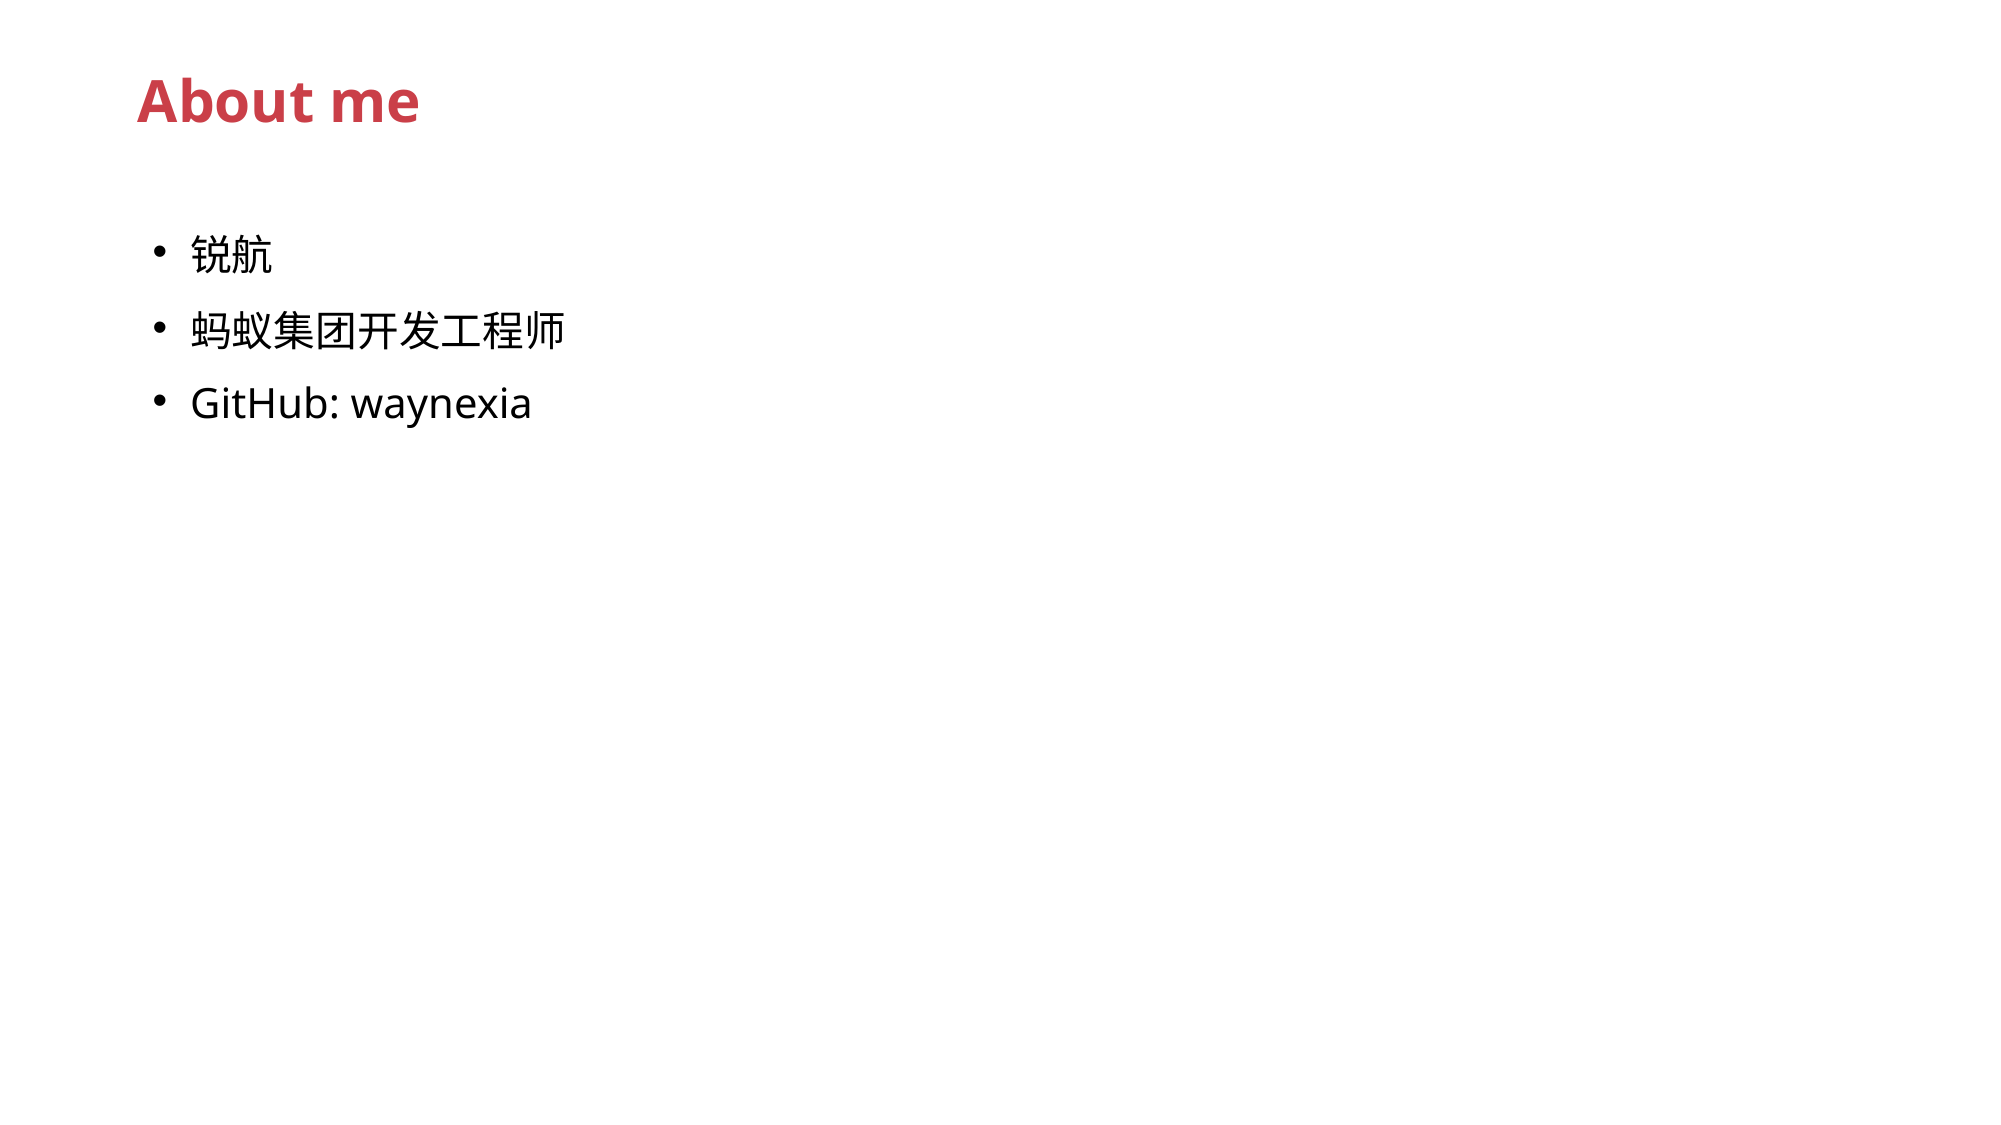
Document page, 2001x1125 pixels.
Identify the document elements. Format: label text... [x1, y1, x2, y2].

list 锐航 蚂蚁集团开发工程师 GitHub: waynexia [137, 219, 1429, 963]
title About me [122, 41, 817, 162]
